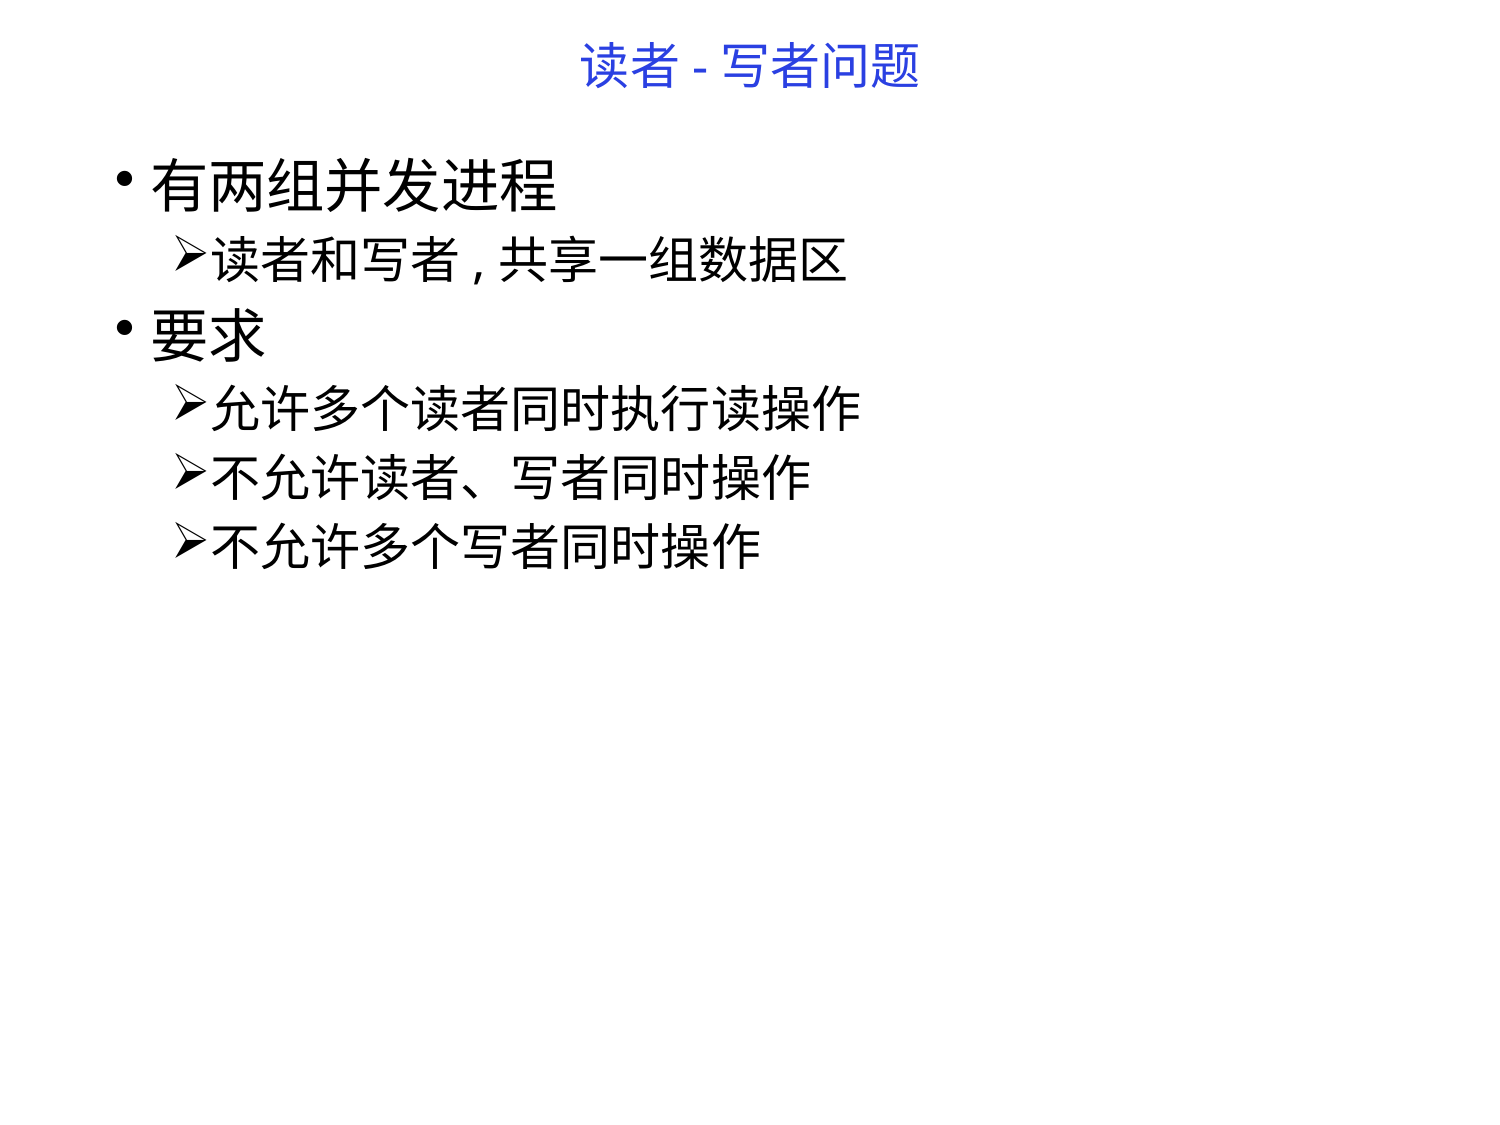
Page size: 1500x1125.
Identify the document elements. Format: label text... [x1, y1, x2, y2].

list 有两组并发进程 读者和写者,共享一组数据区 要求 允许多个读者同时执行读操作 不允许读者、写者同时操作 不允许多个写者同时操作 [99, 149, 1400, 988]
title 读者-写者问题 [162, 24, 1338, 113]
